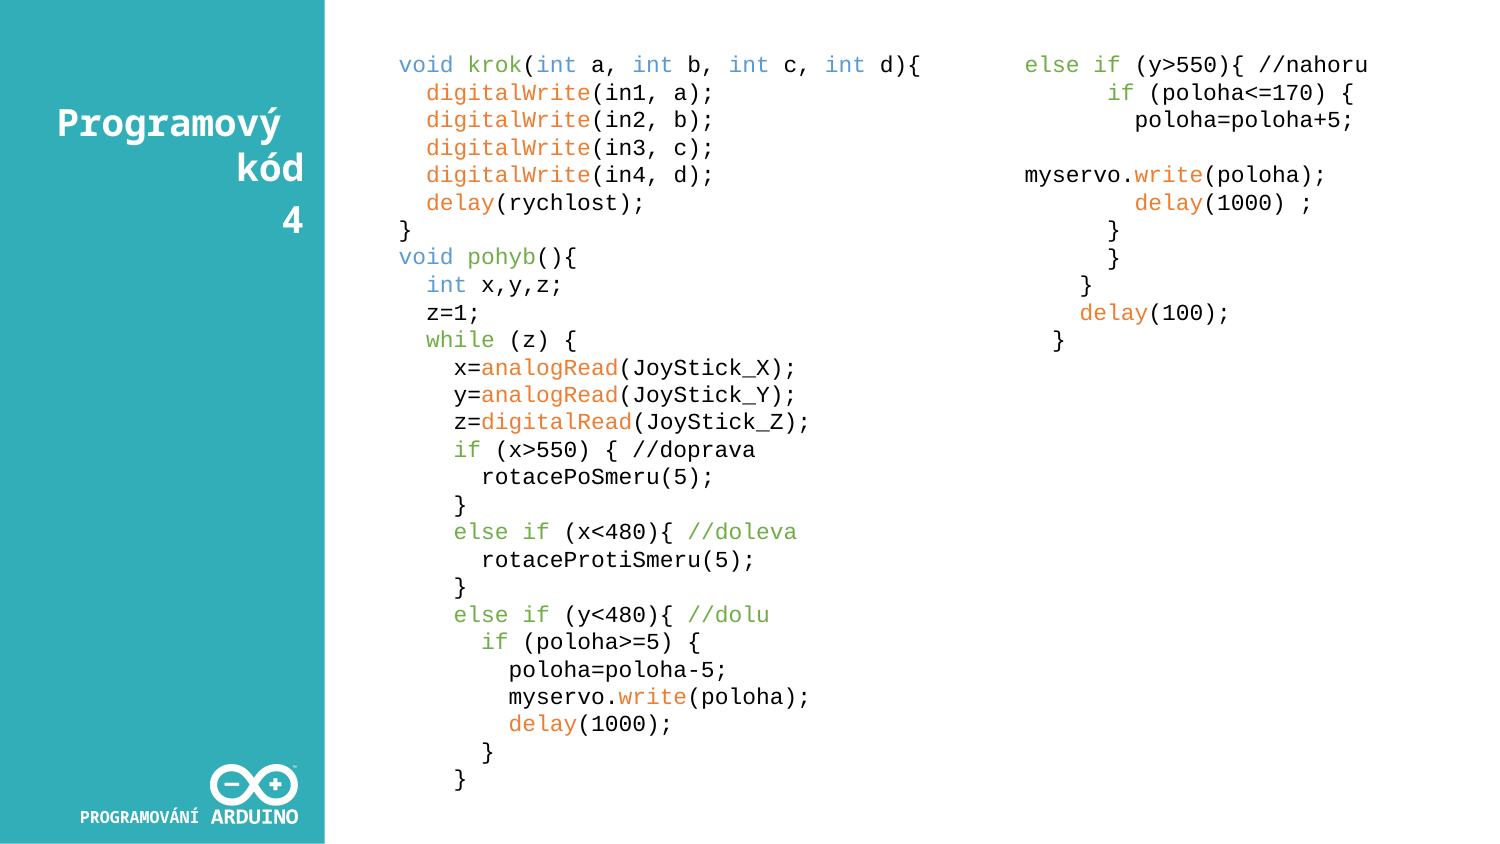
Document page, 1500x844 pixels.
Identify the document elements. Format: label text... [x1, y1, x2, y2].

text_box [0, 0, 327, 844]
text_box else if (y>550){ //nahoru if (poloha<=170) { poloha=poloha+5; myservo.write(poloha); delay(1000) ; } } } delay(100); } [1009, 42, 1400, 405]
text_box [64, 764, 298, 836]
text_box Programový kód 4 [0, 91, 319, 328]
text_box void krok(int a, int b, int c, int d){ digitalWrite(in1, a); digitalWrite(in2, b); digitalWrite(in3, c); digitalWrite(in4, d); delay(rychlost); } void pohyb(){ int x,y,z; z=1; while (z) { x=analogRead(JoyStick_X); y=analogRead(JoyStick_Y); z=digitalRead(JoyStick_Z); if (x>550) { //doprava rotacePoSmeru(5); } else if (x<480){ //doleva rotaceProtiSmeru(5); } else if (y<480){ //dolu if (poloha>=5) { poloha=poloha-5; myservo.write(poloha); delay(1000); } } [383, 42, 951, 827]
